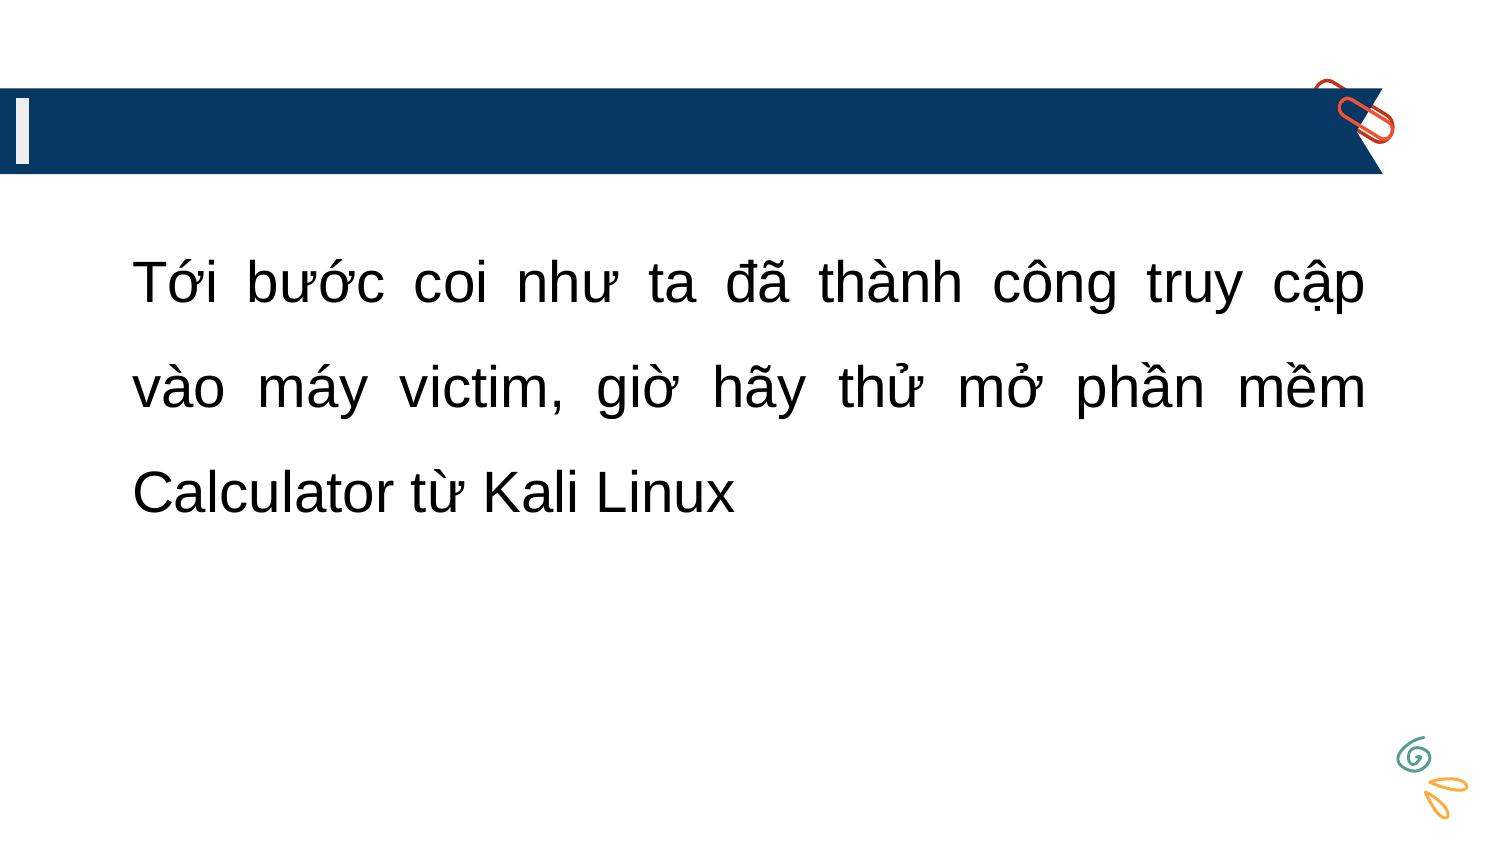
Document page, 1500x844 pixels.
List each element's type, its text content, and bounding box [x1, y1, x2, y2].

subtitle Tới bước coi như ta đã thành công truy cập vào máy victim, giờ hãy thử mở phần mềm Calculator từ Kali Linux [116, 193, 1383, 755]
